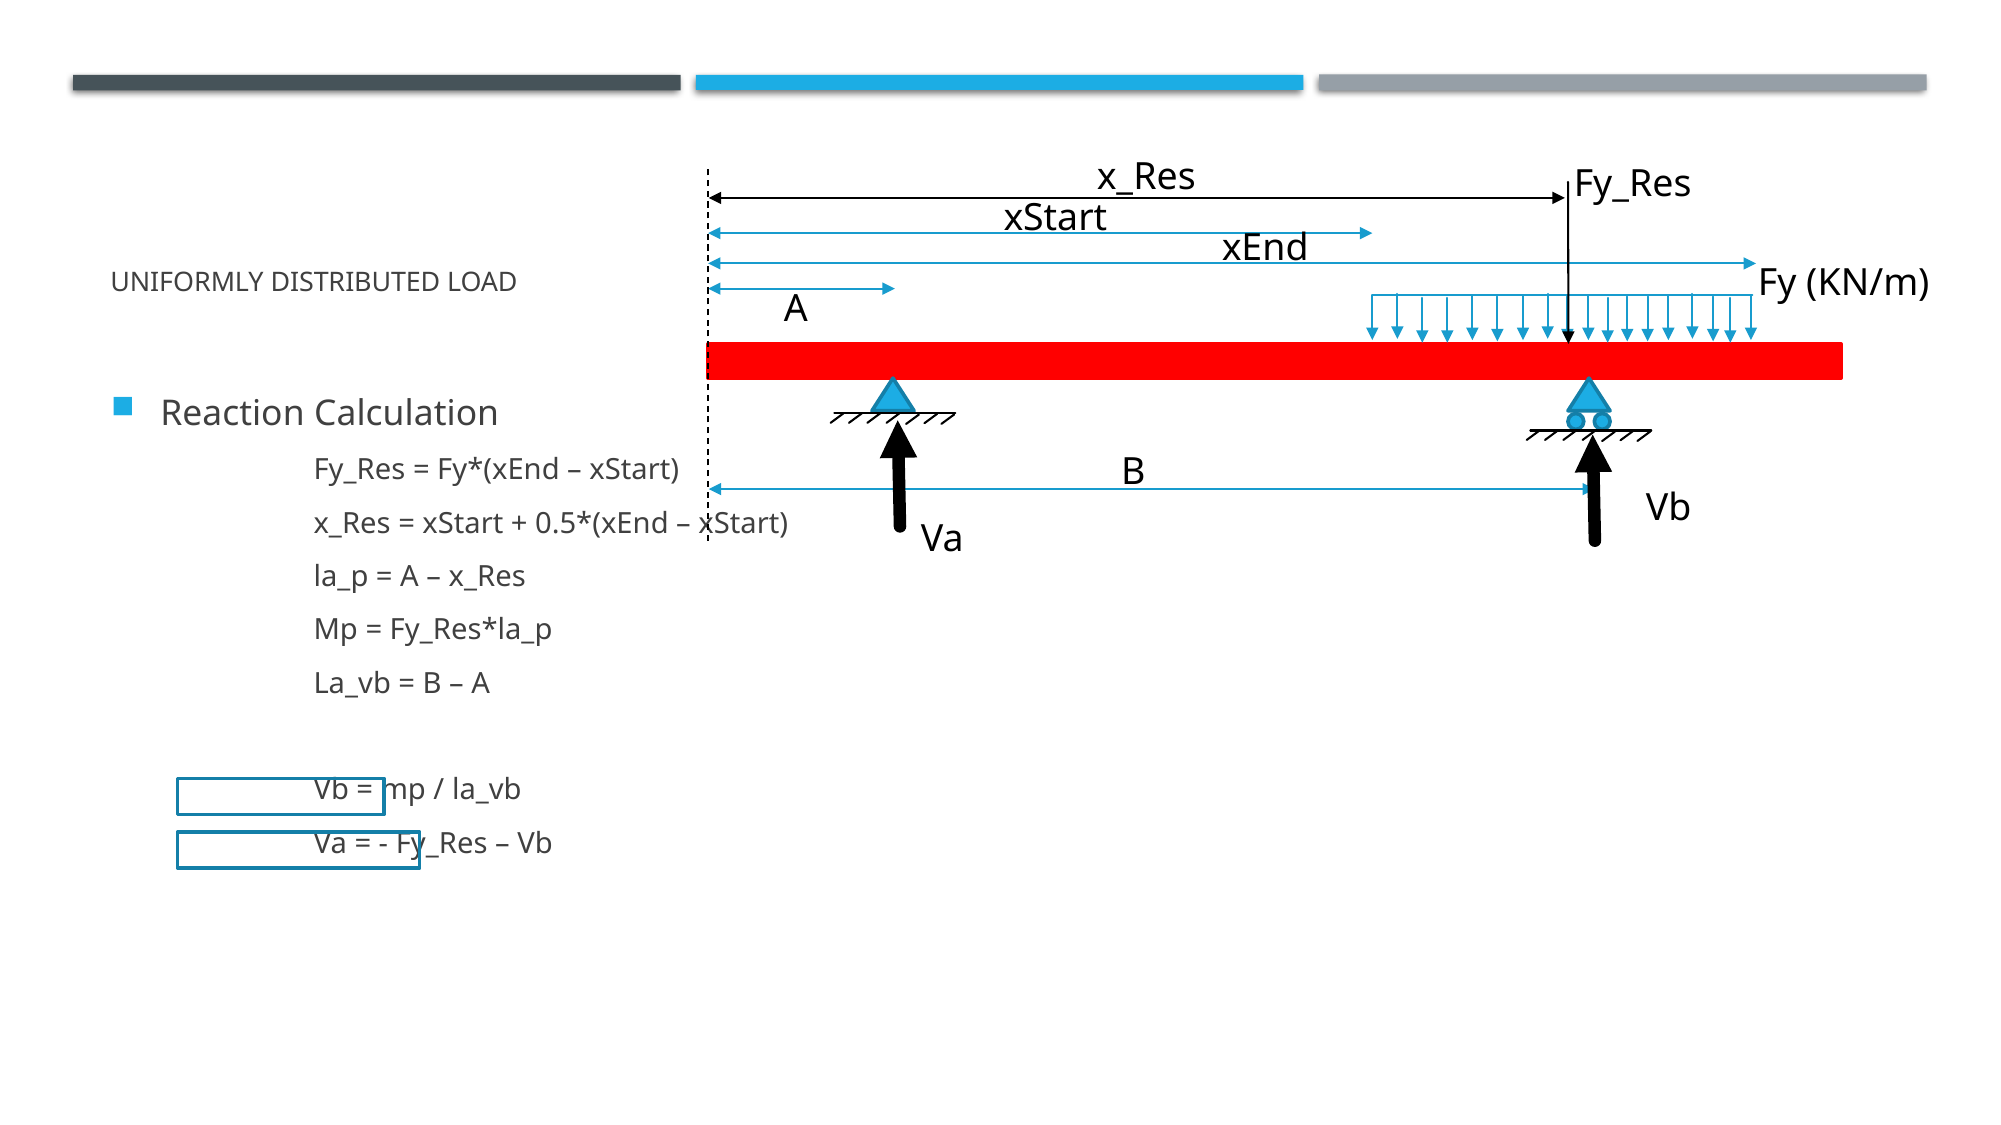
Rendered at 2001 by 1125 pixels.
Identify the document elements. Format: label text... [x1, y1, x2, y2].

text_box Fy (KN/m) [1846, 250, 1949, 311]
text_box [176, 830, 421, 870]
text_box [707, 144, 1842, 568]
list Reaction Calculation Fy_Res = Fy*(xEnd – xStart) x_Res = xStart + 0.5*(xEnd – xStart) la_p = A – x_Res Mp = Fy_Res*la_p La_vb = B – A Vb = mp / la_vb Va = - Fy_Res – Vb [95, 383, 1905, 981]
title Uniformly distributed load [95, 227, 552, 304]
text_box [176, 777, 386, 816]
